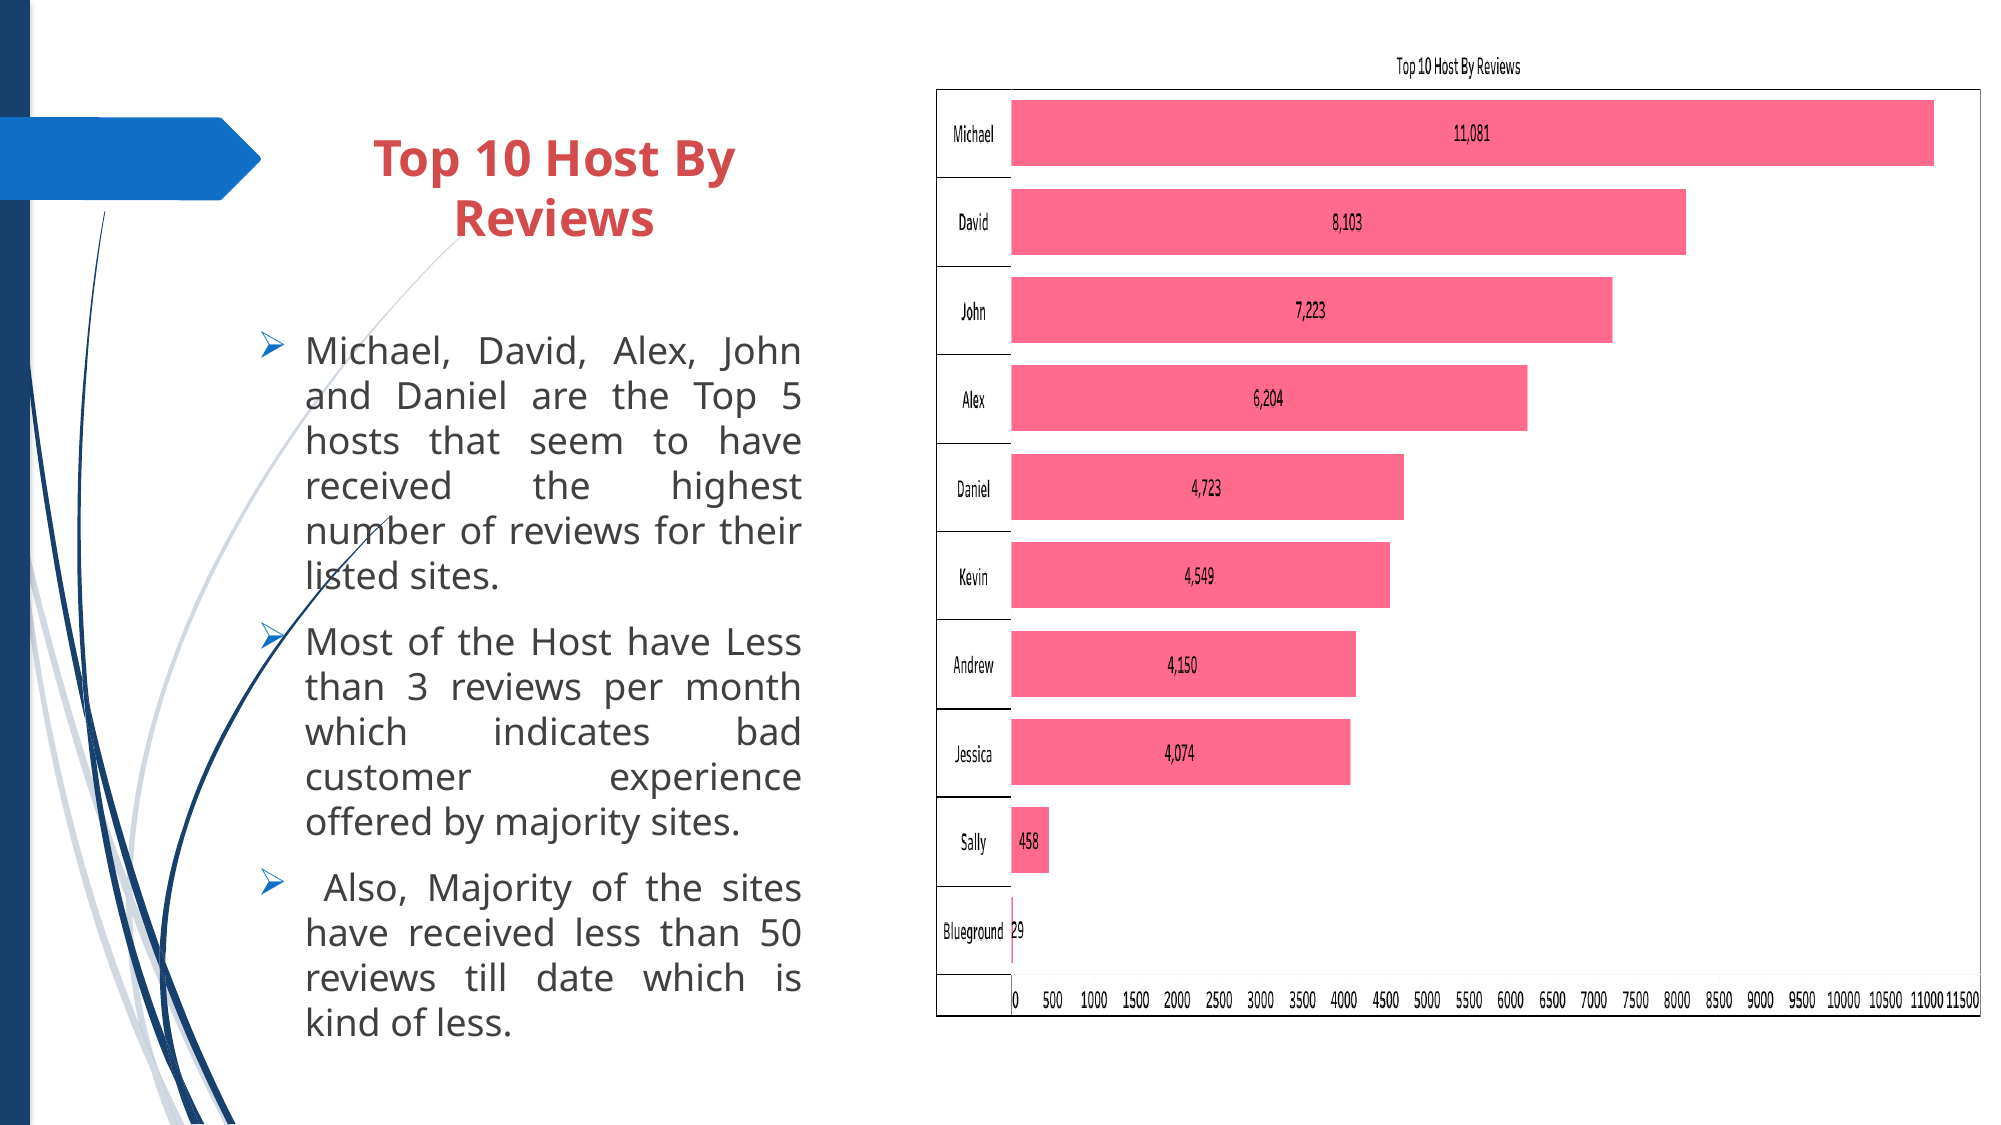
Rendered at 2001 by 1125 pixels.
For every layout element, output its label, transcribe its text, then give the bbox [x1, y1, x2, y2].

title Top 10 Host By Reviews [267, 93, 843, 254]
list Michael, David, Alex, John and Daniel are the Top 5 hosts that seem to have received the highest number of reviews for their listed sites. Most of the Host have Less than 3 reviews per month which indicates bad customer experience offered by majority sites. Also, Majority of the sites have received less than 50 reviews till date which is kind of less. [242, 253, 818, 953]
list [936, 45, 1981, 1017]
